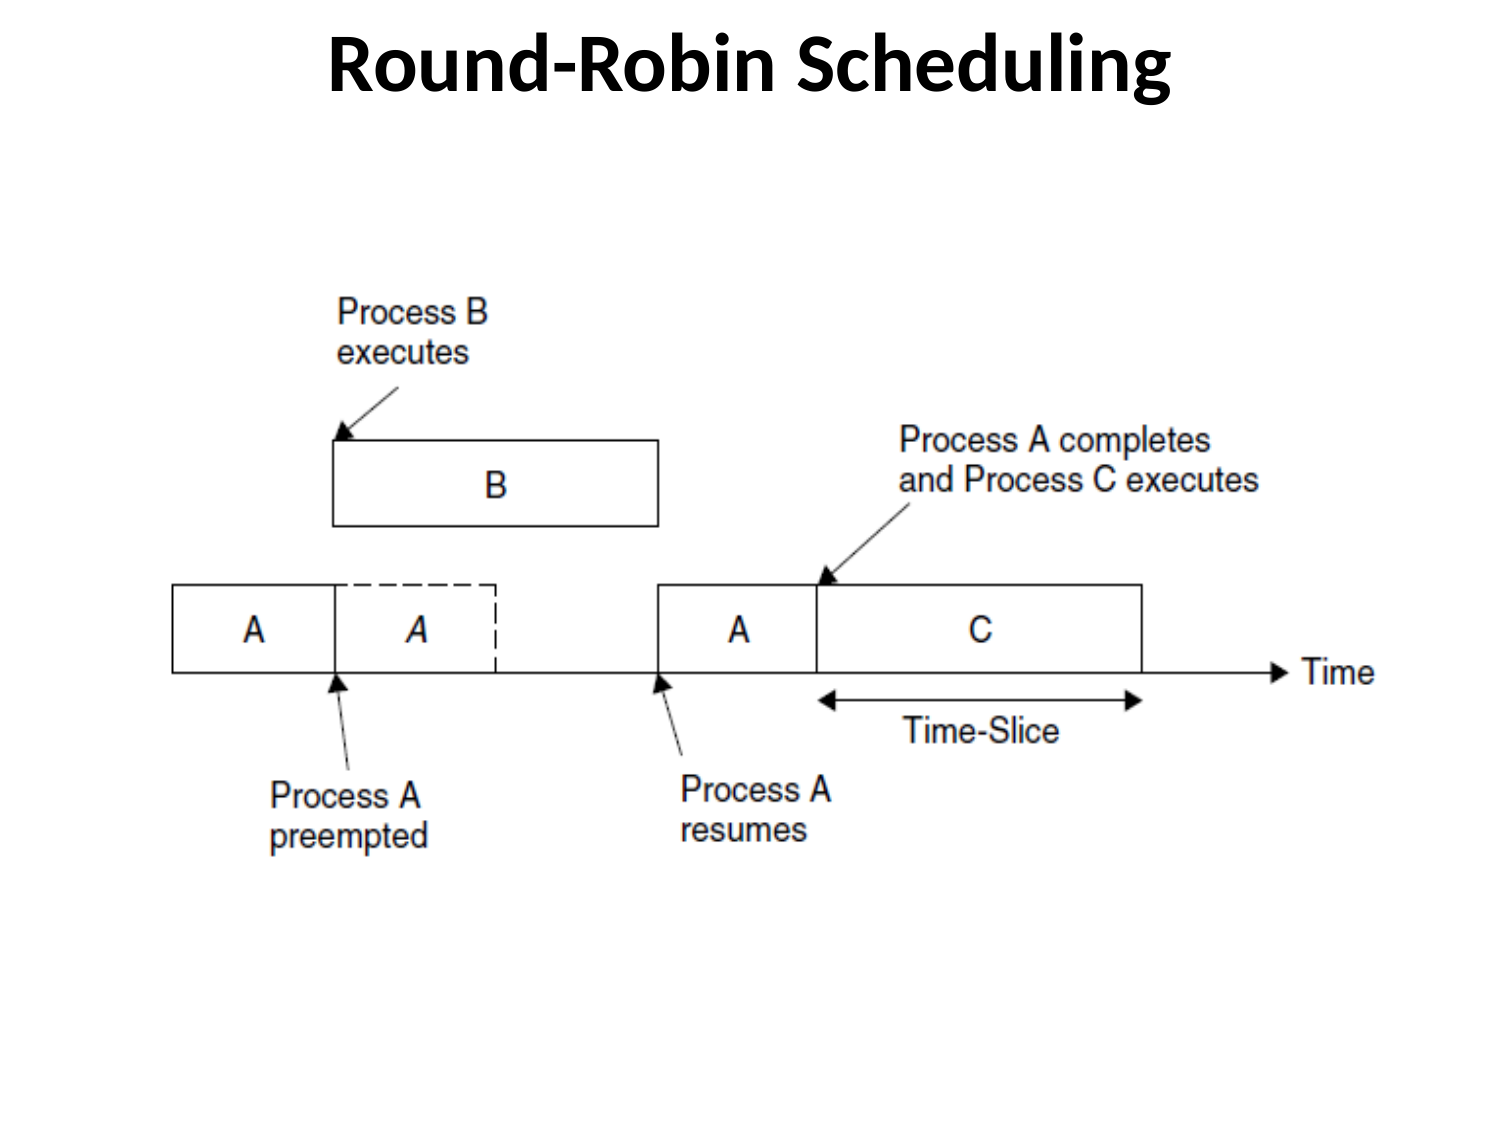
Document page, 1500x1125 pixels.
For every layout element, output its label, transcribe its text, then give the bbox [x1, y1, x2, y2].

title Round-Robin Scheduling [0, 0, 1500, 129]
picture [124, 287, 1388, 863]
